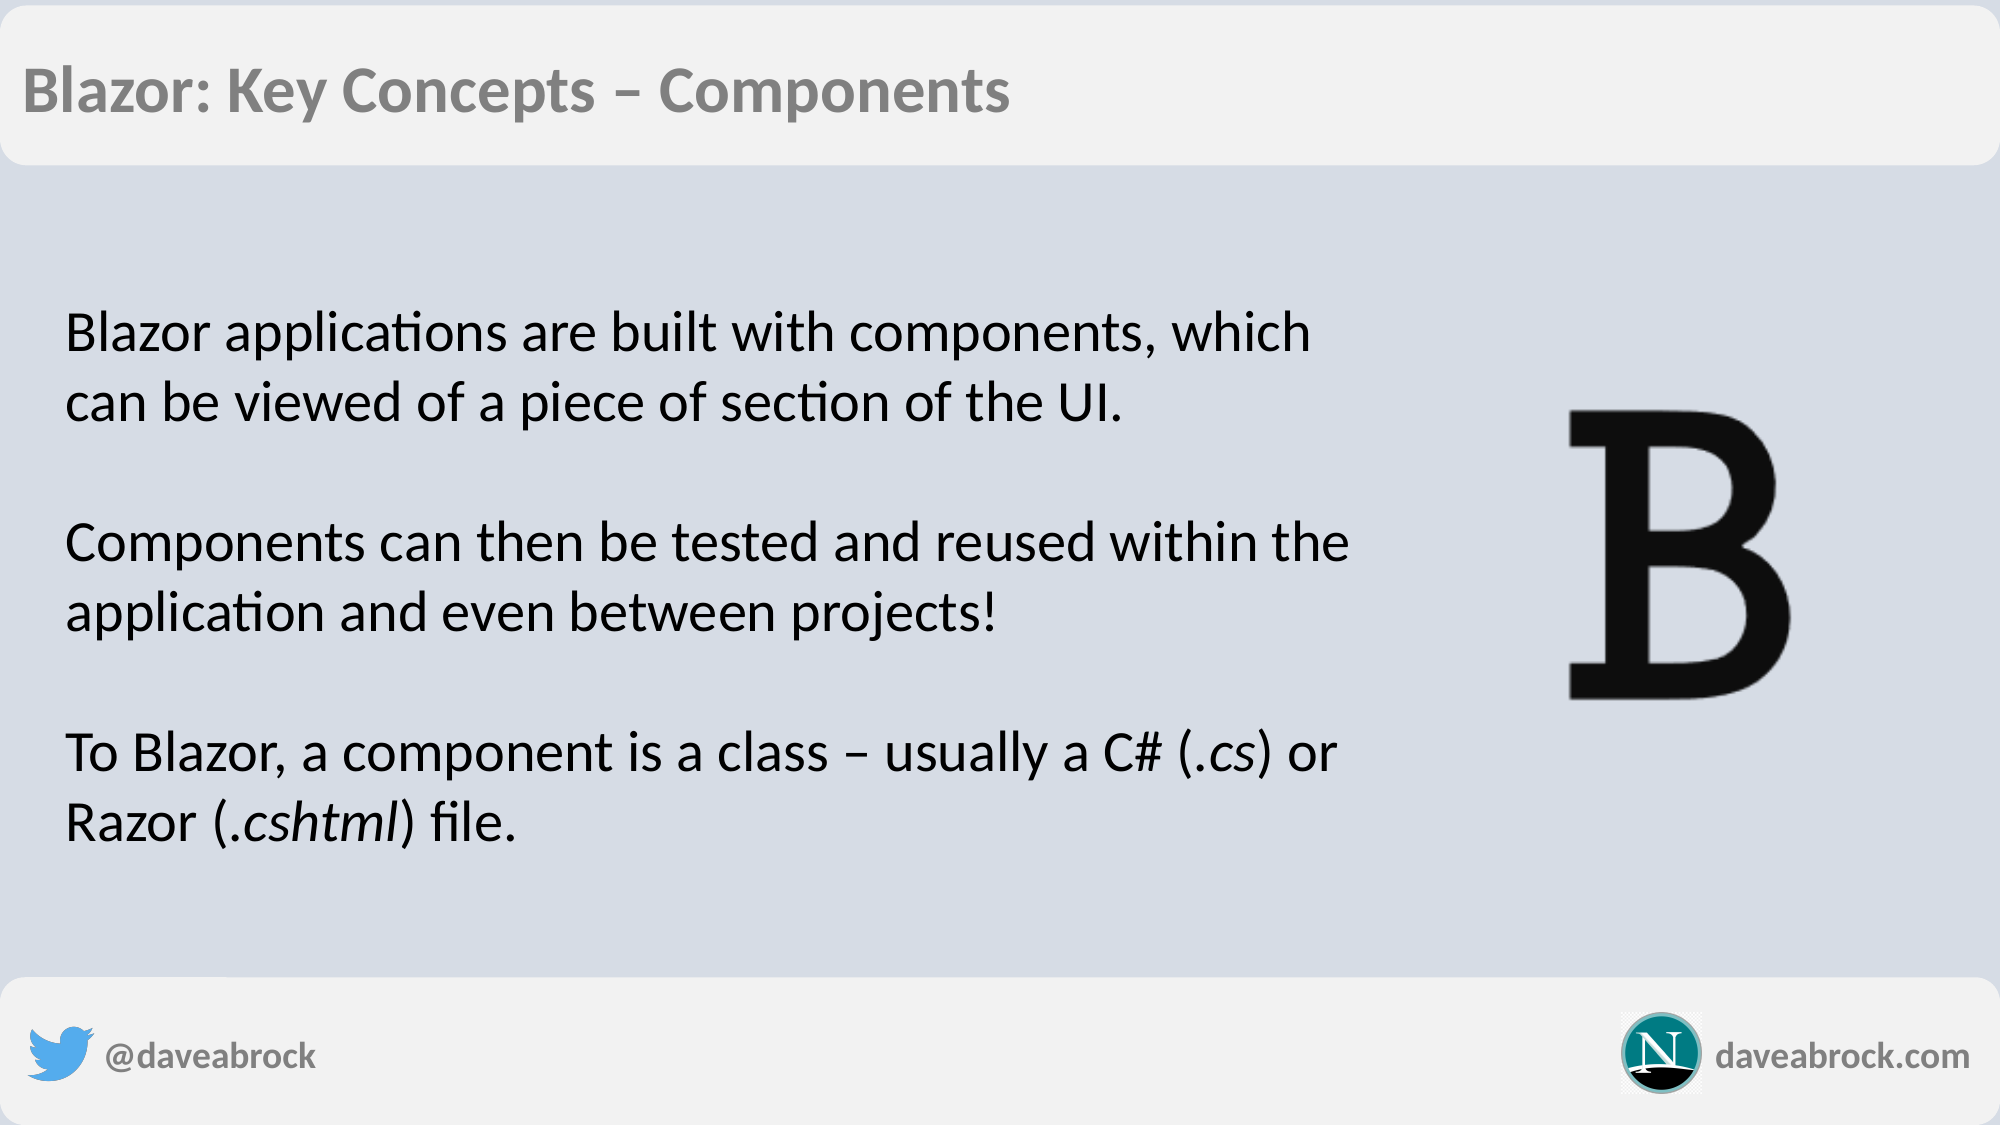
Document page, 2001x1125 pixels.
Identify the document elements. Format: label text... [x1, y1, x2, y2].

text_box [11, 1005, 419, 1104]
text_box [1621, 1012, 1993, 1094]
text_box Blazor applications are built with components, which can be viewed of a piece of section of the UI. Components can then be tested and reused within the application and even between projects! To Blazor, a component is a class – usually a C# (.cs) or Razor (.cshtml) file. [50, 285, 1374, 1085]
text_box Blazor: Key Concepts – Components [0, 4, 2000, 167]
picture [1463, 338, 1898, 773]
text_box [0, 976, 2000, 1125]
